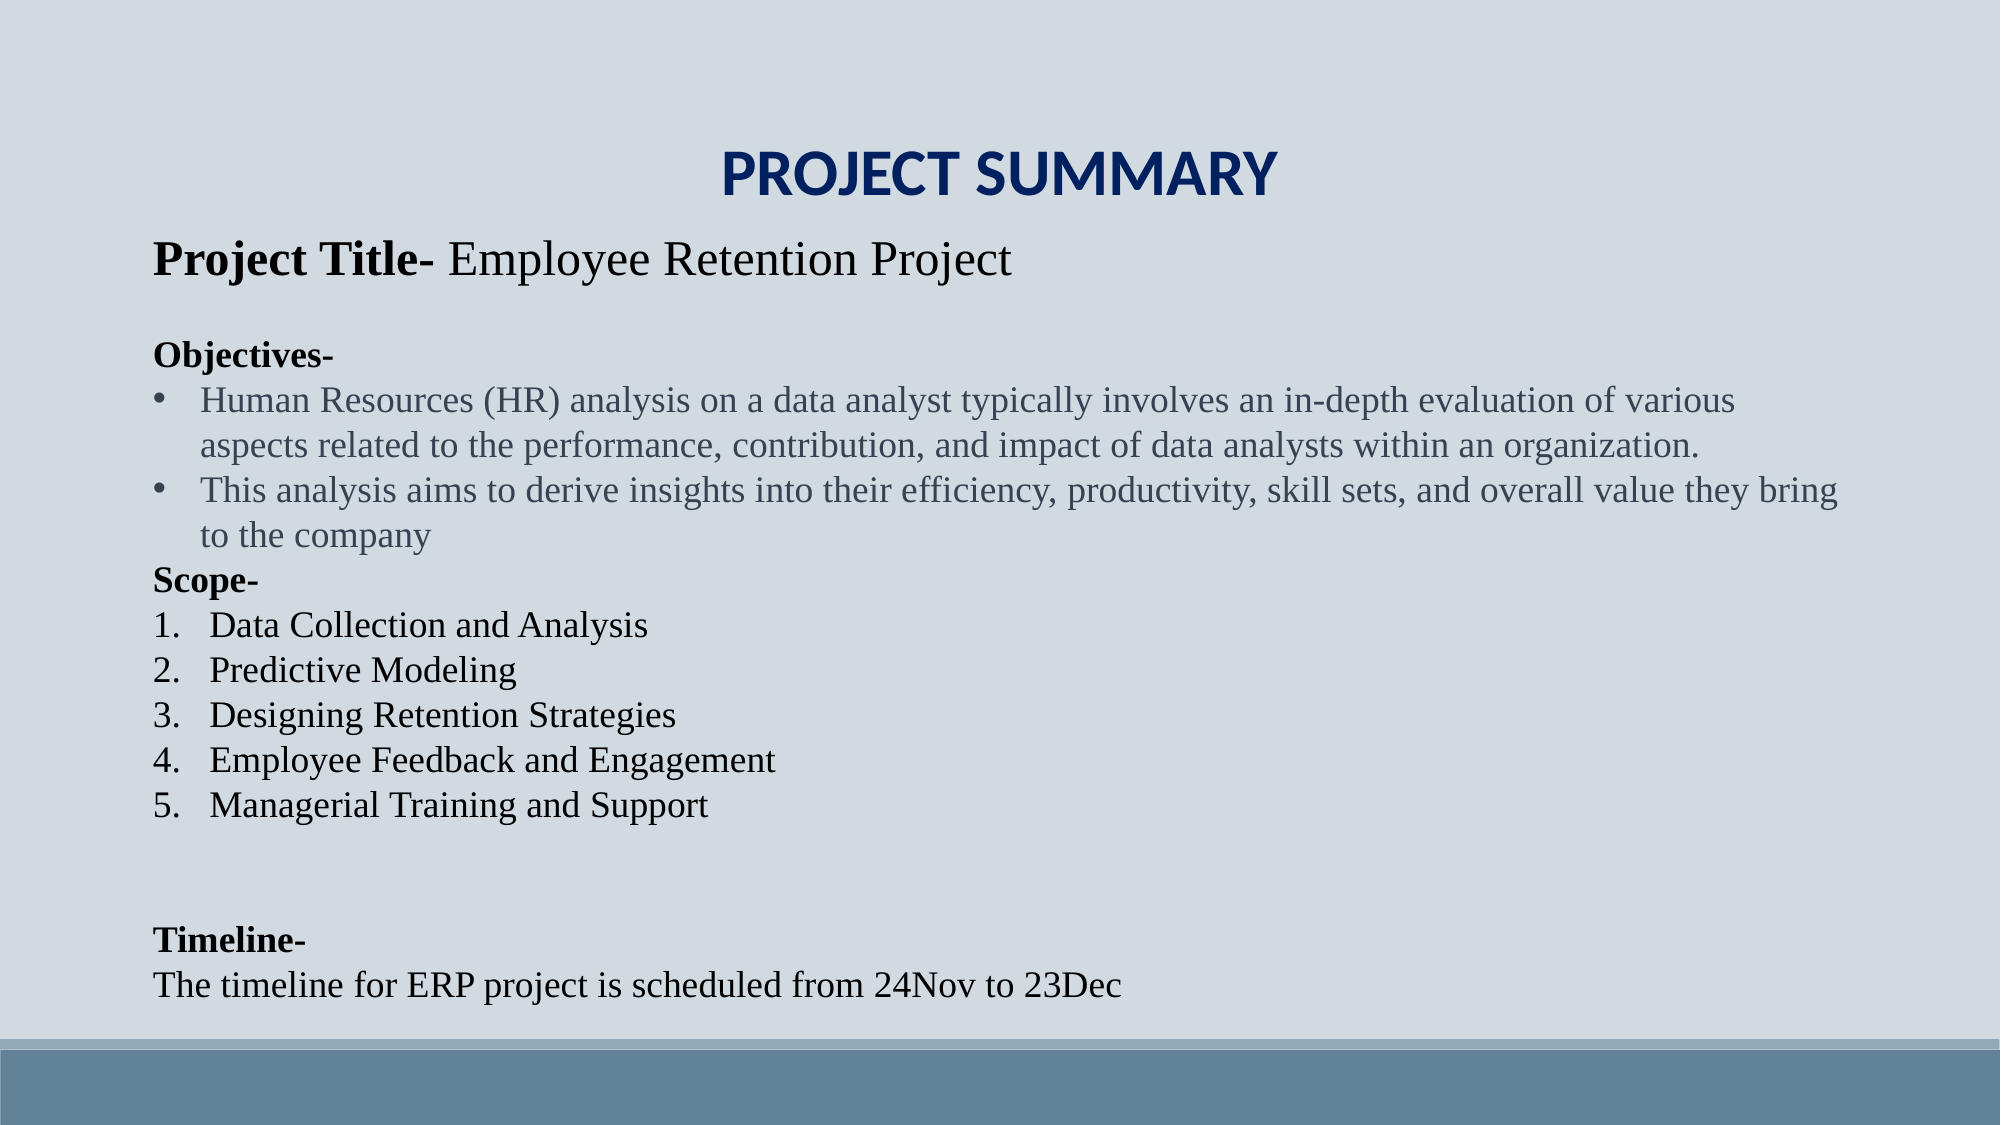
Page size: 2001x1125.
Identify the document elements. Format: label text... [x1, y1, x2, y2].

text_box PROJECT SUMMARY [273, 121, 1727, 217]
text_box Project Title- Employee Retention Project Objectives- Human Resources (HR) analysis on a data analyst typically involves an in-depth evaluation of various aspects related to the performance, contribution, and impact of data analysts within an organization. This analysis aims to derive insights into their efficiency, productivity, skill sets, and overall value they bring to the company Scope- Data Collection and Analysis Predictive Modeling Designing Retention Strategies Employee Feedback and Engagement Managerial Training and Support Timeline- The timeline for ERP project is scheduled from 24Nov to 23Dec [138, 217, 1862, 1013]
